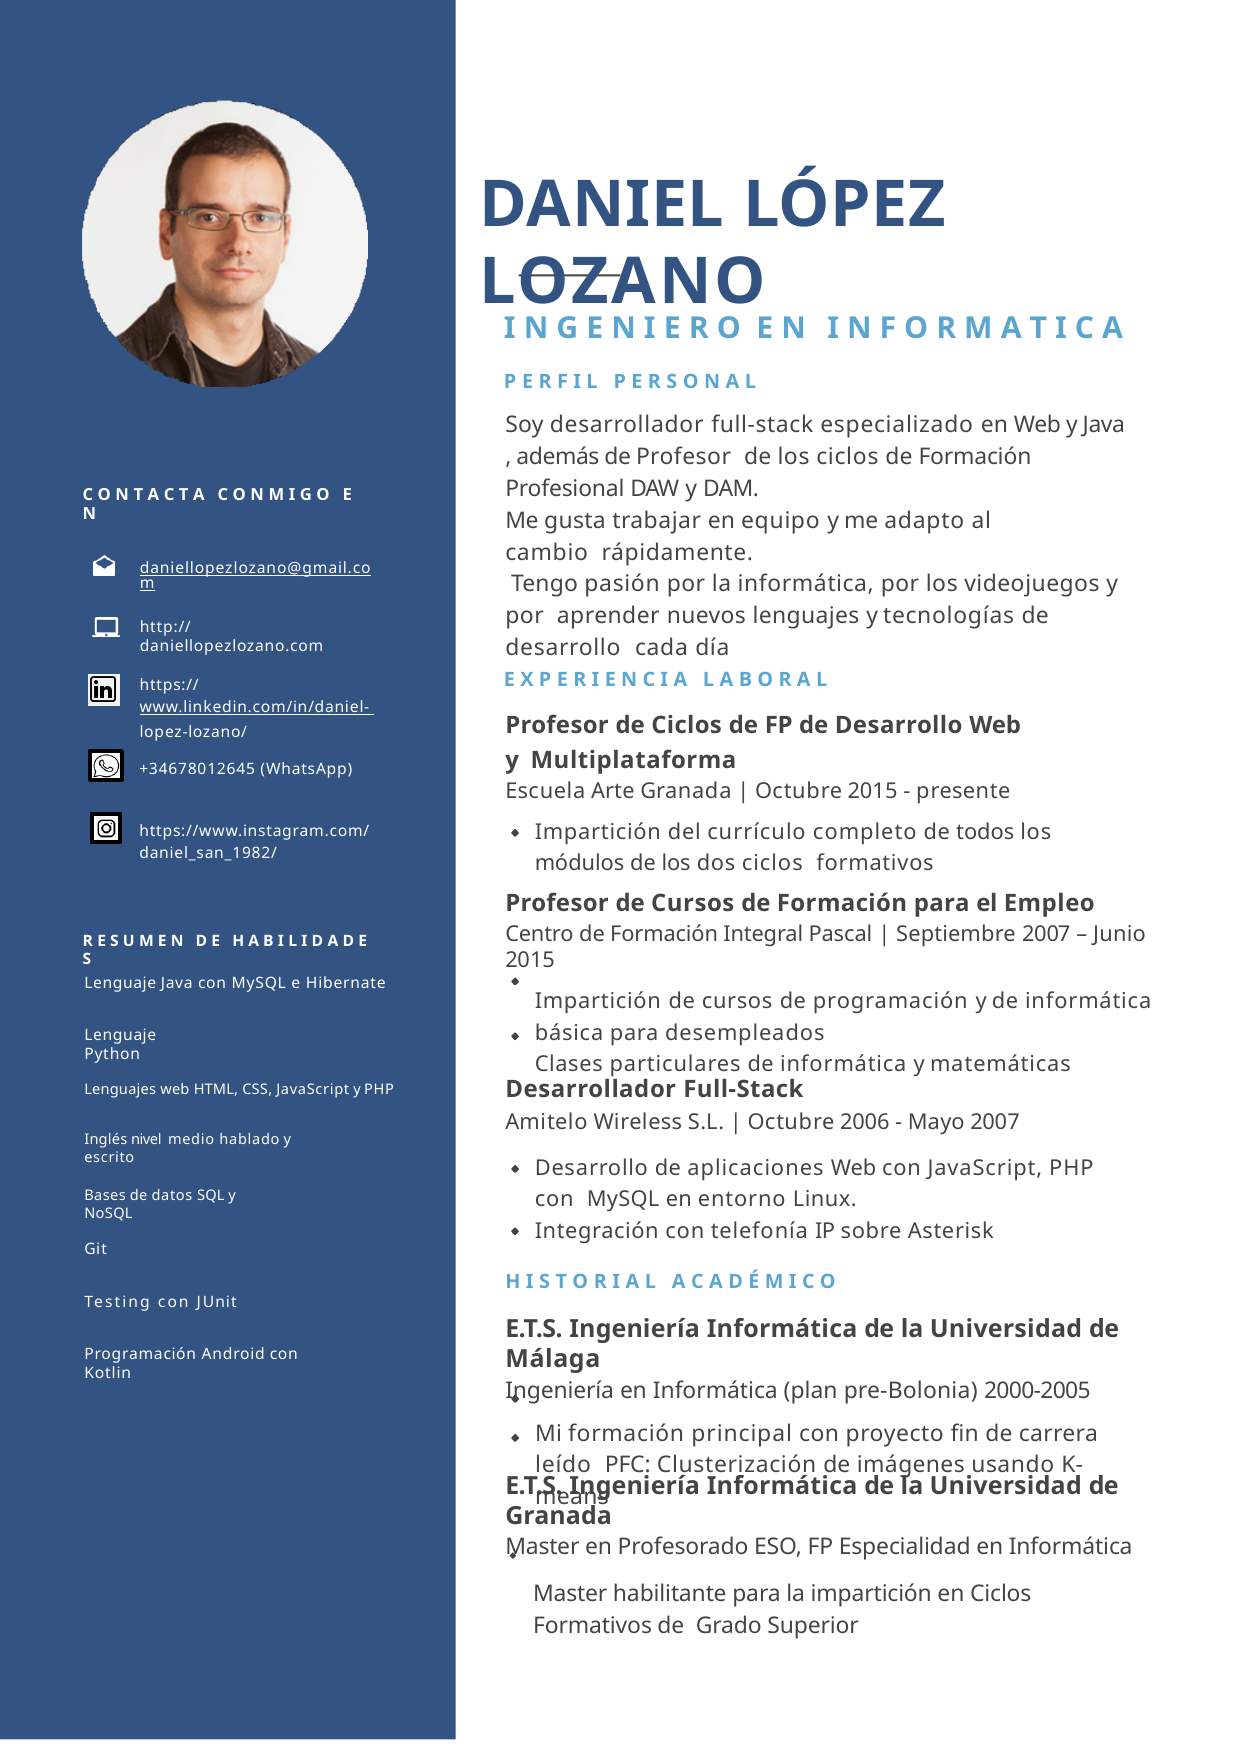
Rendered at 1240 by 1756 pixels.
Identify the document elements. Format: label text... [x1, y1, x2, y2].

text_box [511, 977, 519, 986]
text_box daniellopezlozano@gmail.com [137, 554, 374, 579]
text_box I N G E N I E R O E N I N F O R M A T I C A P E R F I L P E R S O N A L Soy desarrollador full-stack especializado en Web y Java , además de Profesor de los ciclos de Formación Profesional DAW y DAM. Me gusta trabajar en equipo y me adapto al cambio rápidamente. Tengo pasión por la informática, por los videojuegos y por aprender nuevos lenguajes y tecnologías de desarrollo cada día [501, 455, 1128, 660]
text_box Inglés nivel medio hablado y escrito [82, 1127, 337, 1165]
text_box R E S U M E N D E H A B I L I D A D E S [80, 928, 371, 968]
text_box [511, 1394, 520, 1403]
picture [93, 815, 119, 841]
text_box E.T.S. Ingeniería Informática de la Universidad de Granada Master en Profesorado ESO, FP Especialidad en Informática Master habilitante para la impartición en Ciclos Formativos de Grado Superior [503, 1465, 1197, 1638]
text_box [511, 1165, 519, 1173]
title DANIEL LÓPEZ LOZANO [34, 159, 1206, 455]
text_box Git [82, 1236, 108, 1259]
text_box https://www.linkedin.com/in/daniel- lopez-lozano/ [137, 669, 420, 741]
picture [92, 752, 121, 778]
picture [92, 617, 120, 637]
text_box [511, 1032, 519, 1041]
text_box +34678012645 (WhatsApp) [137, 753, 420, 778]
text_box Lenguajes web HTML, CSS, JavaScript y PHP [82, 1077, 395, 1098]
text_box Testing con JUnit [82, 1288, 283, 1311]
text_box Lenguaje Java con MySQL e Hibernate [82, 969, 408, 992]
text_box http://daniellopezlozano.com [137, 613, 375, 655]
text_box E X P E R I E N C I A L A B O R A L Profesor de Ciclos de FP de Desarrollo Web y Multiplataforma Escuela Arte Granada | Octubre 2015 - presente Impartición del currículo completo de todos los módulos de los dos ciclos formativos [501, 664, 1077, 876]
text_box https://www.instagram.com/daniel_san_1982/ [137, 815, 420, 862]
text_box Profesor de Cursos de Formación para el Empleo Centro de Formación Integral Pascal | Septiembre 2007 – Junio 2015 Impartición de cursos de programación y de informática básica para desempleados Clases particulares de informática y matemáticas [503, 883, 1170, 1065]
picture [80, 99, 368, 159]
picture [88, 674, 120, 707]
text_box C O N T A C T A C O N M I G O E N [80, 480, 363, 524]
text_box Desarrollador Full-Stack Amitelo Wireless S.L. | Octubre 2006 - Mayo 2007 Desarrollo de aplicaciones Web con JavaScript, PHP con MySQL en entorno Linux. Integración con telefonía IP sobre Asterisk H I S T O R I A L A C A D É M I C O E.T.S. Ingeniería Informática de la Universidad de Málaga Ingeniería en Informática (plan pre-Bolonia) 2000-2005 Mi formación principal con proyecto fin de carrera leído PFC: Clusterización de imágenes usando K-means [503, 1065, 1181, 1465]
text_box [511, 1227, 519, 1236]
text_box Lenguaje Python [82, 1021, 213, 1063]
text_box Bases de datos SQL y NoSQL [82, 1183, 283, 1222]
text_box [511, 1434, 520, 1442]
text_box Programación Android con Kotlin [82, 1341, 337, 1382]
picture [93, 555, 115, 576]
